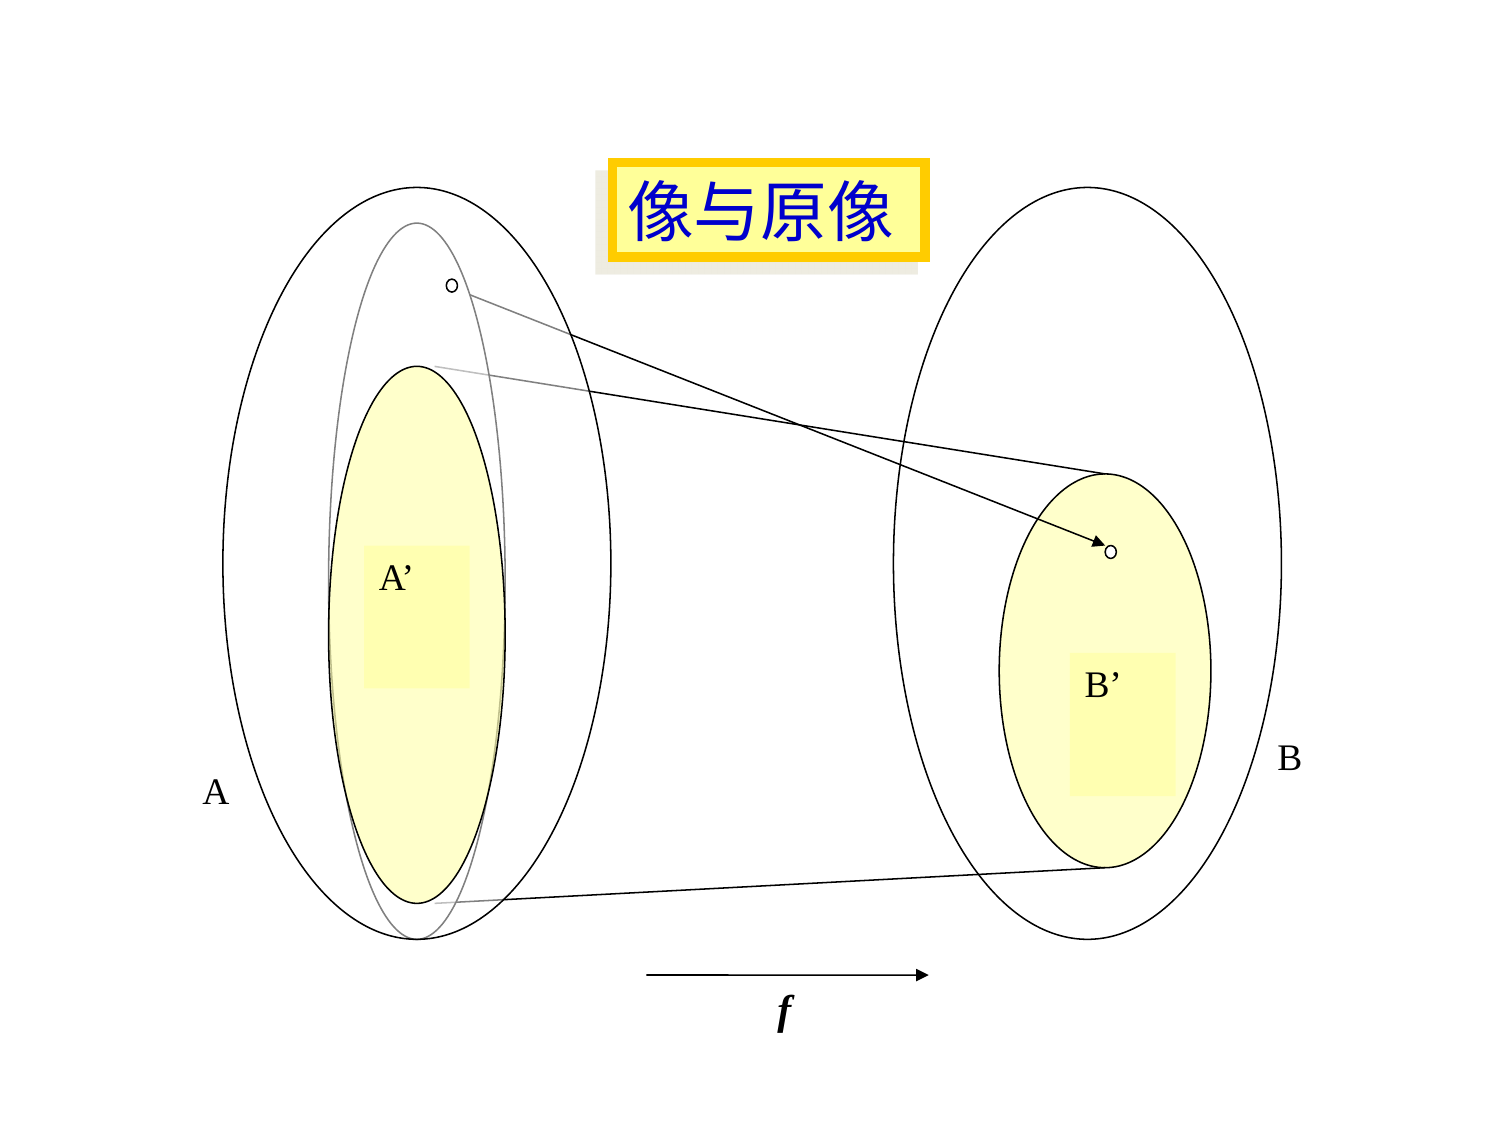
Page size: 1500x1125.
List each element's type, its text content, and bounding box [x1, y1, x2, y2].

text_box A’ [364, 545, 470, 689]
text_box [446, 279, 458, 293]
text_box [328, 366, 506, 904]
text_box 像与原像 [612, 162, 925, 258]
text_box [1105, 545, 1117, 559]
text_box [999, 473, 1211, 868]
text_box [571, 334, 1106, 547]
text_box f [762, 975, 838, 1040]
text_box B’ [1069, 652, 1176, 797]
text_box A [187, 760, 294, 940]
text_box [646, 968, 929, 982]
text_box [222, 187, 611, 940]
text_box B [1262, 725, 1363, 825]
text_box [893, 187, 1282, 940]
